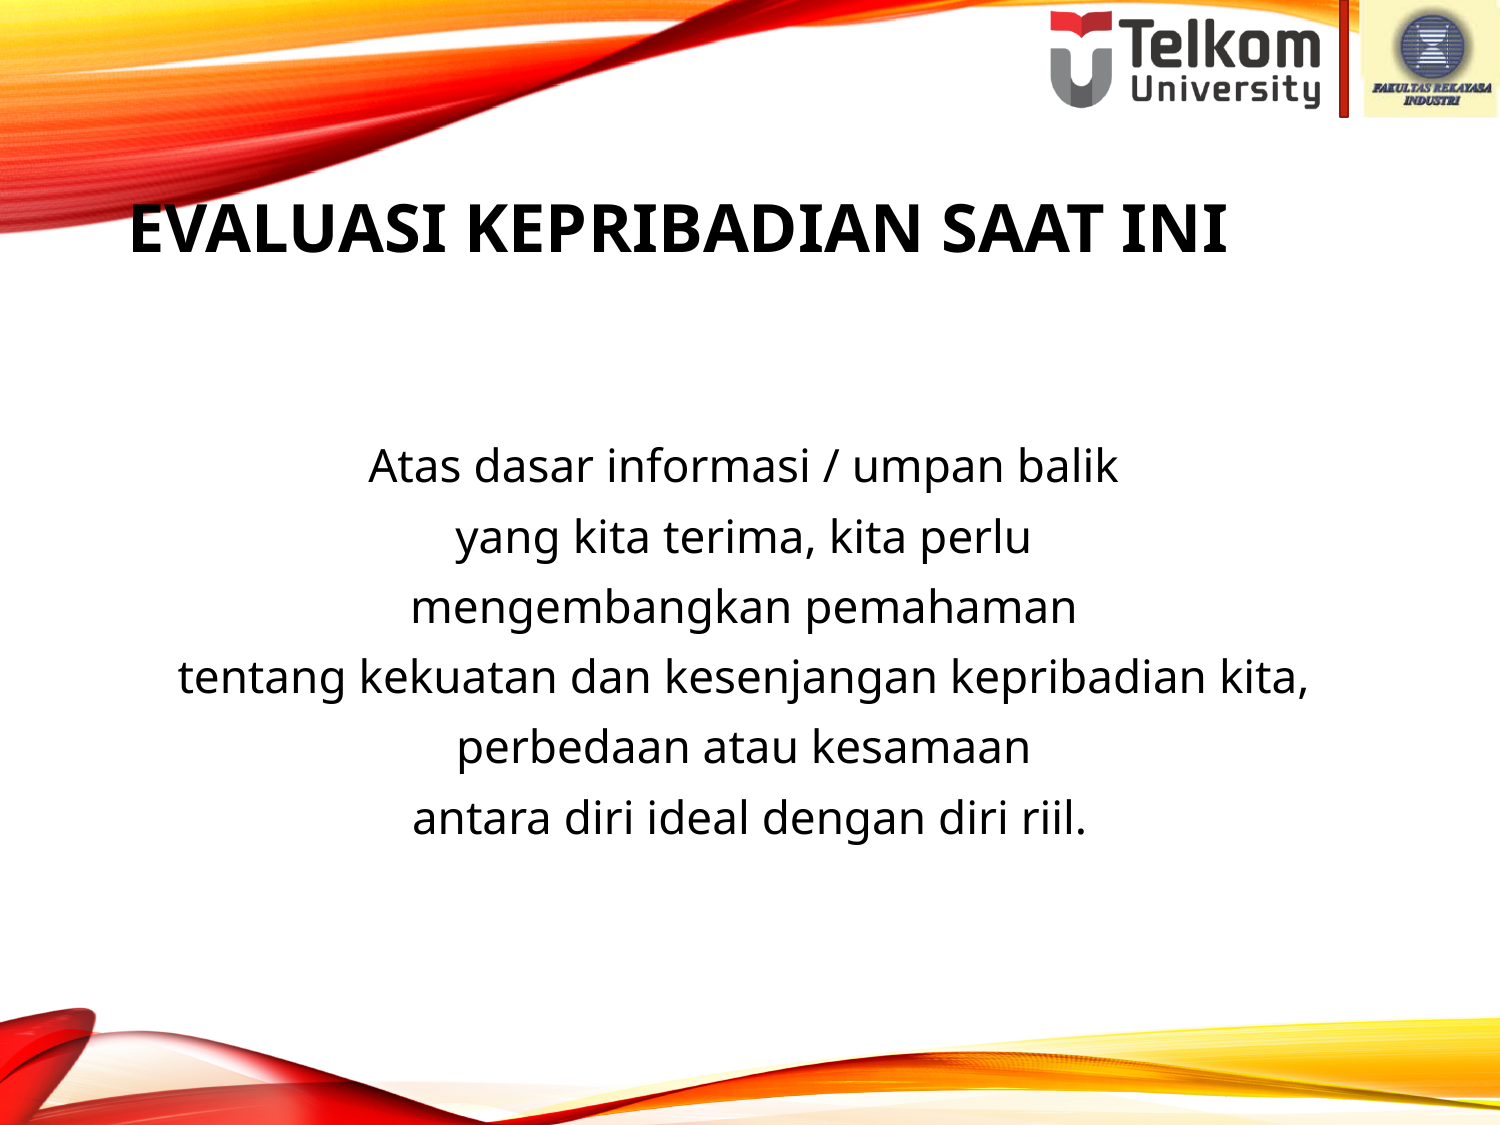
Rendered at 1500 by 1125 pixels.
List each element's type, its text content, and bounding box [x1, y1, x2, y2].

title EVALUASI KEPribadian SAAT INI [112, 125, 1416, 338]
picture [0, 0, 1500, 237]
picture [0, 1007, 1500, 1125]
list Atas dasar informasi / umpan balik yang kita terima, kita perlu mengembangkan pemahaman tentang kekuatan dan kesenjangan kepribadian kita, perbedaan atau kesamaan antara diri ideal dengan diri riil. [84, 360, 1416, 1021]
